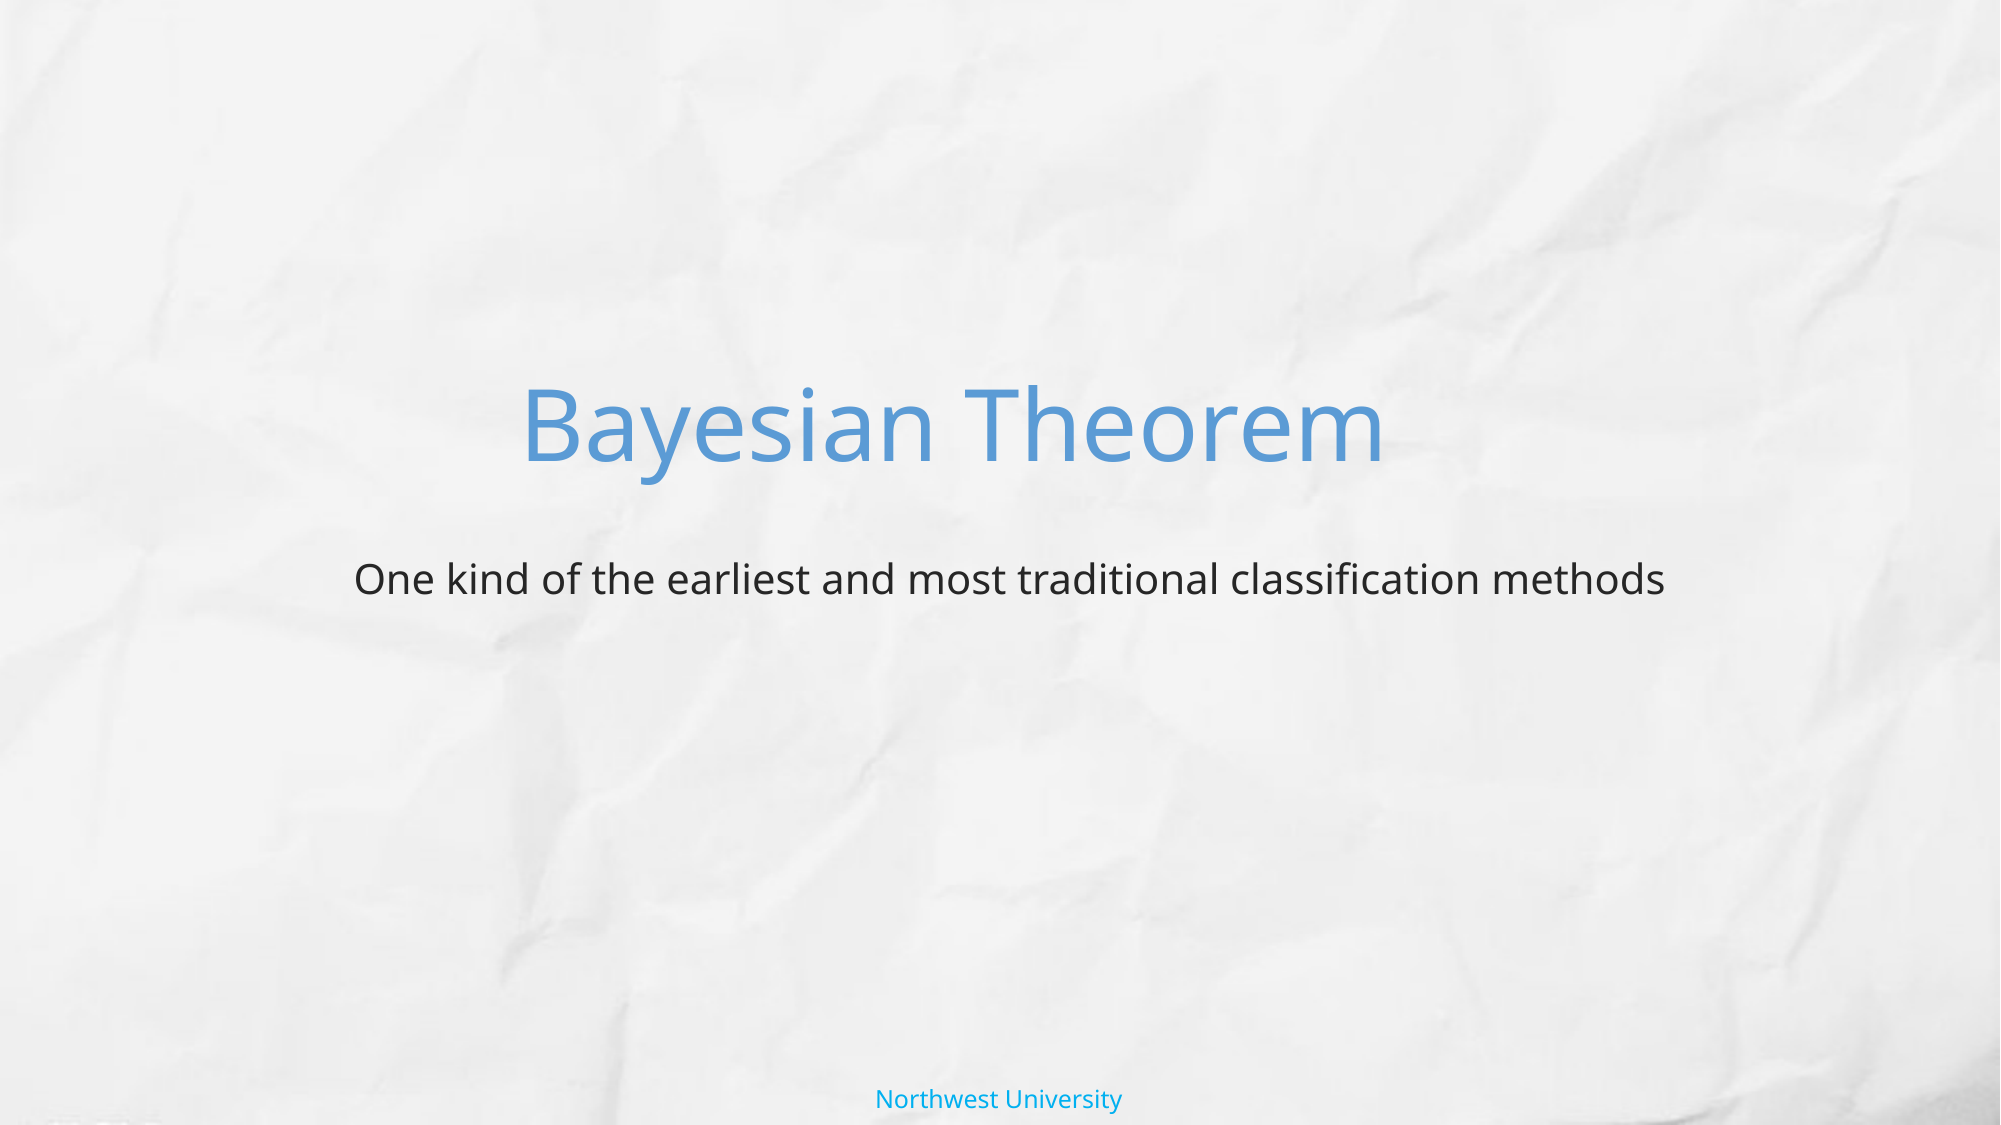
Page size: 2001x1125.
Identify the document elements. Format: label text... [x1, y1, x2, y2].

text_box Northwest University [489, 1060, 1508, 1121]
text_box One kind of the earliest and most traditional classification methods [120, 520, 1900, 610]
text_box Bayesian Theorem [223, 354, 1685, 489]
picture [0, 0, 2000, 1125]
